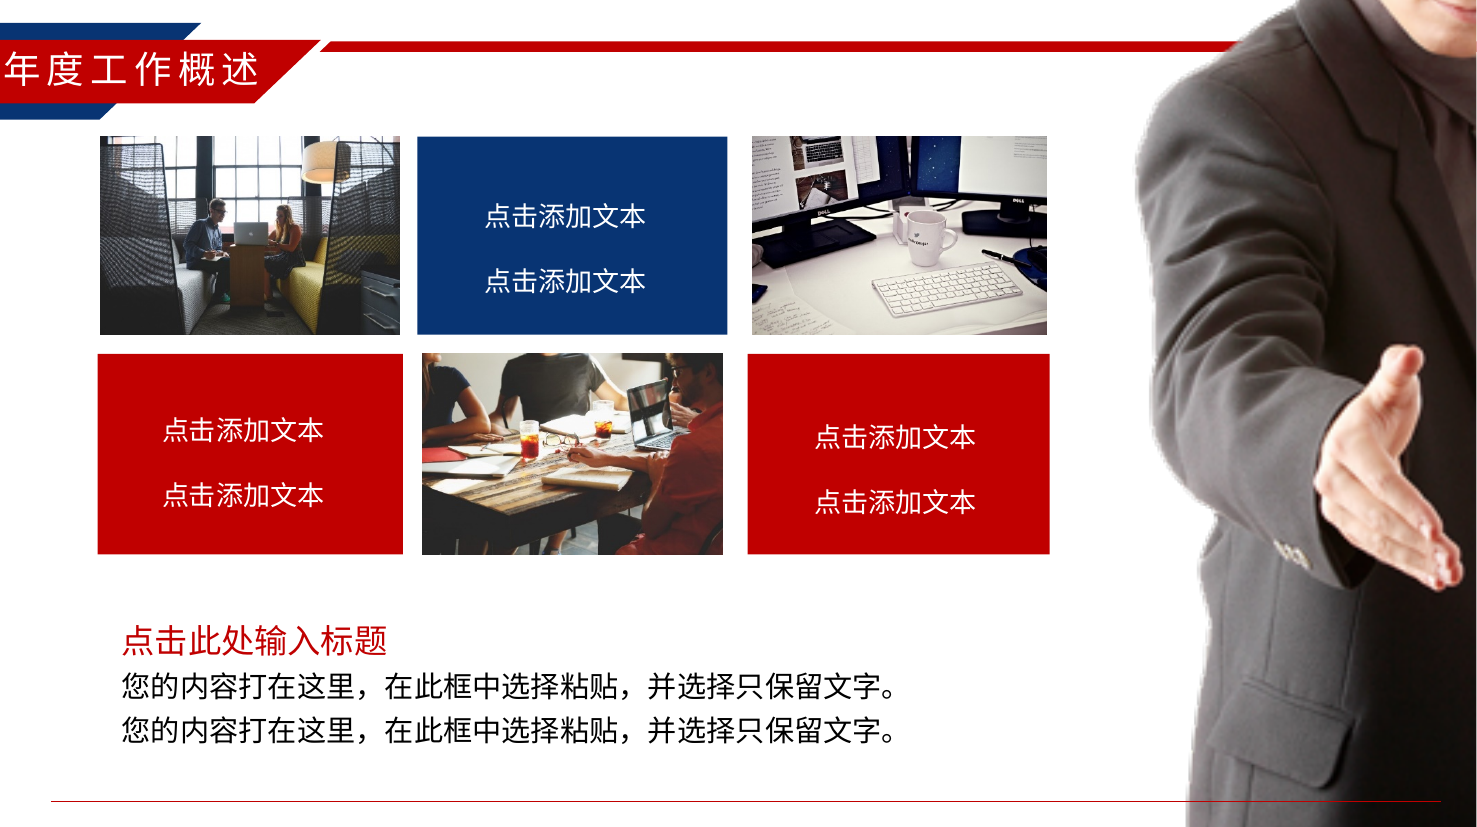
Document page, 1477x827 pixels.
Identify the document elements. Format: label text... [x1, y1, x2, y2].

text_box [747, 353, 1050, 555]
picture [1100, 0, 1477, 827]
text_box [417, 136, 728, 335]
text_box [414, 40, 1100, 54]
text_box 年度工作概述 [0, 38, 414, 99]
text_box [97, 353, 404, 555]
text_box 点击此处输入标题 您的内容打在这里，在此框中选择粘贴，并选择只保留文字。 您的内容打在这里，在此框中选择粘贴，并选择只保留文字。 [107, 612, 1070, 755]
picture [100, 136, 400, 335]
text_box [0, 99, 261, 105]
picture [752, 136, 1047, 335]
text_box [0, 21, 204, 38]
text_box [0, 105, 117, 121]
picture [422, 353, 723, 555]
